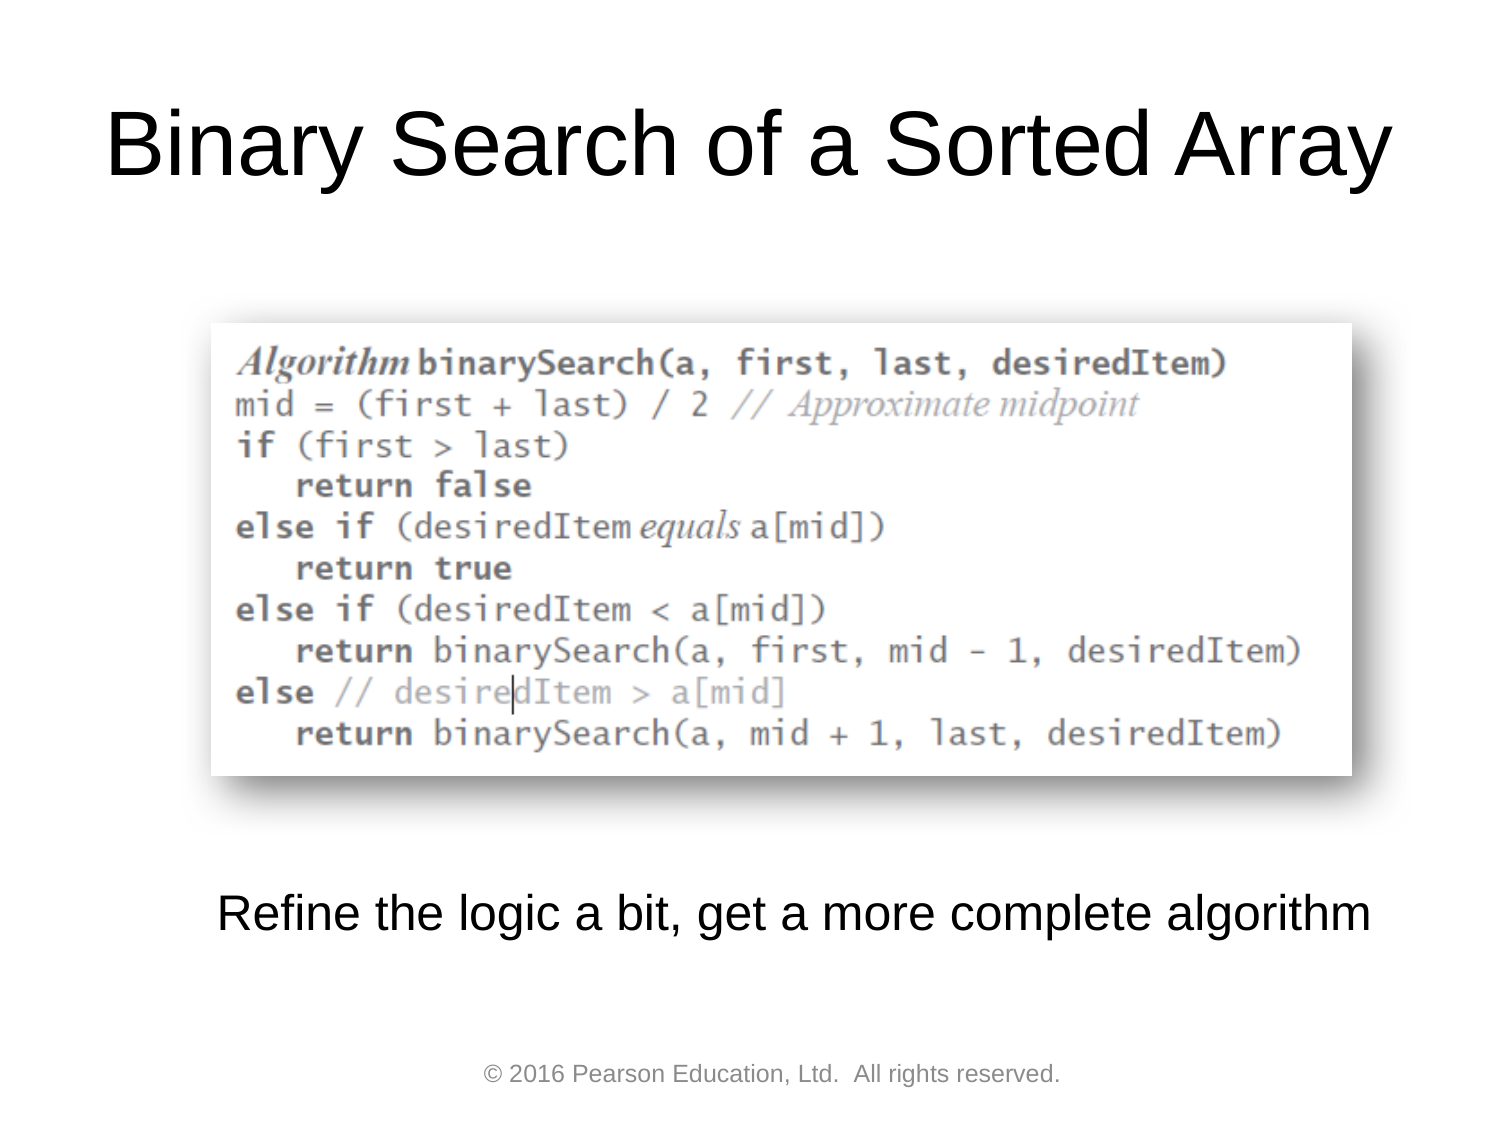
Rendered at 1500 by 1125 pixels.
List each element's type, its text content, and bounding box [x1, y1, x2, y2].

title Binary Search of a Sorted Array [75, 45, 1425, 233]
footer © 2016 Pearson Education, Ltd. All rights reserved. [112, 1042, 1434, 1103]
picture [210, 323, 1353, 777]
list Refine the logic a bit, get a more complete algorithm [108, 872, 1482, 1044]
